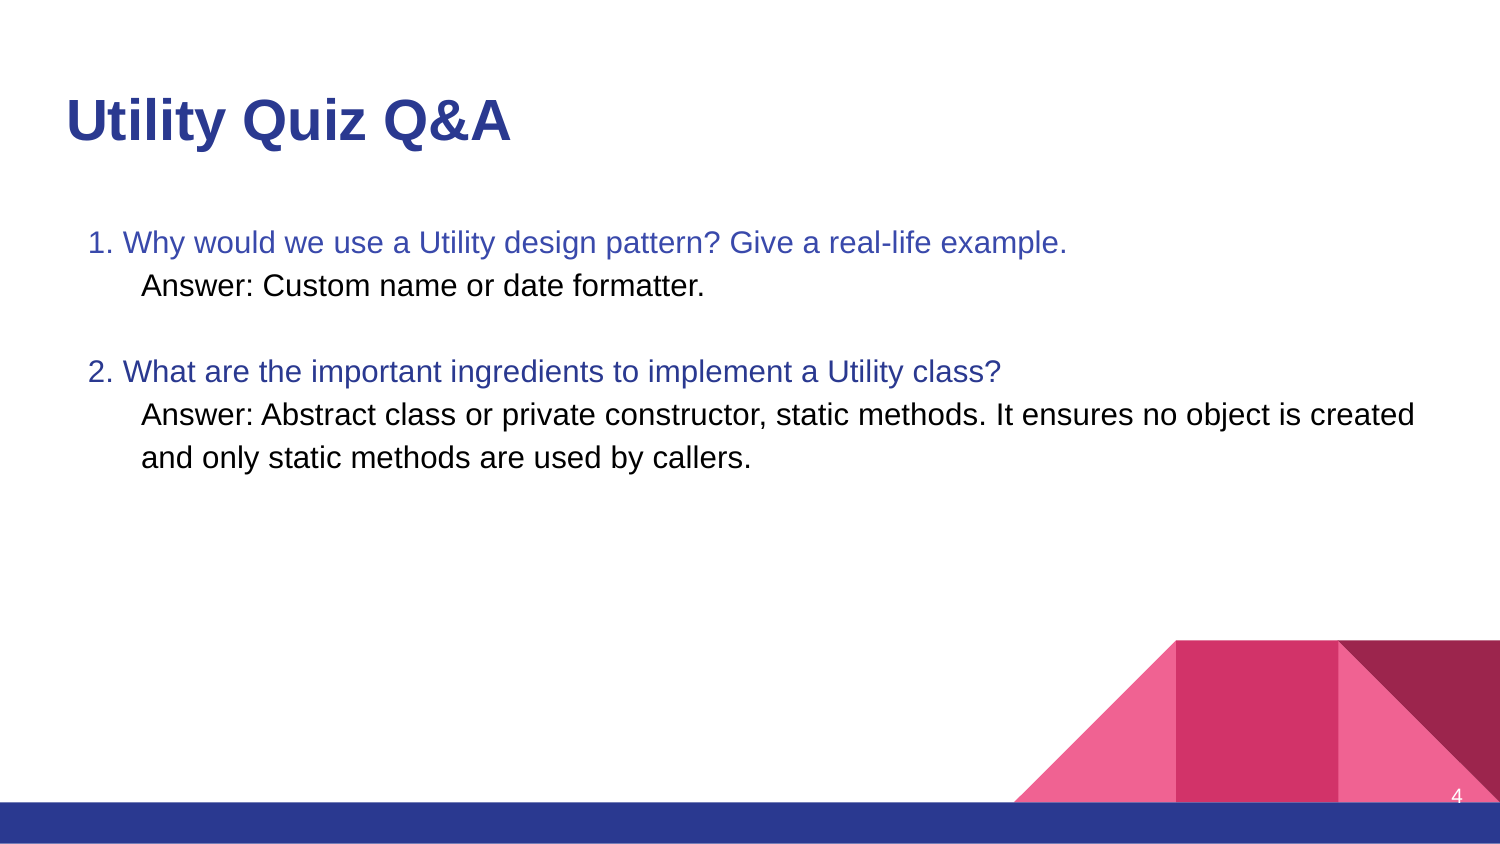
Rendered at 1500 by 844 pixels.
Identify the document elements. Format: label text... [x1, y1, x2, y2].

title Utility Quiz Q&A [51, 67, 1449, 167]
slide_number 4 [1387, 762, 1478, 828]
list 1. Why would we use a Utility design pattern? Give a real-life example. Answer: Custom name or date formatter. 2. What are the important ingredients to implement a Utility class? Answer: Abstract class or private constructor, static methods. It ensures no object is created and only static methods are used by callers. [51, 201, 1449, 750]
